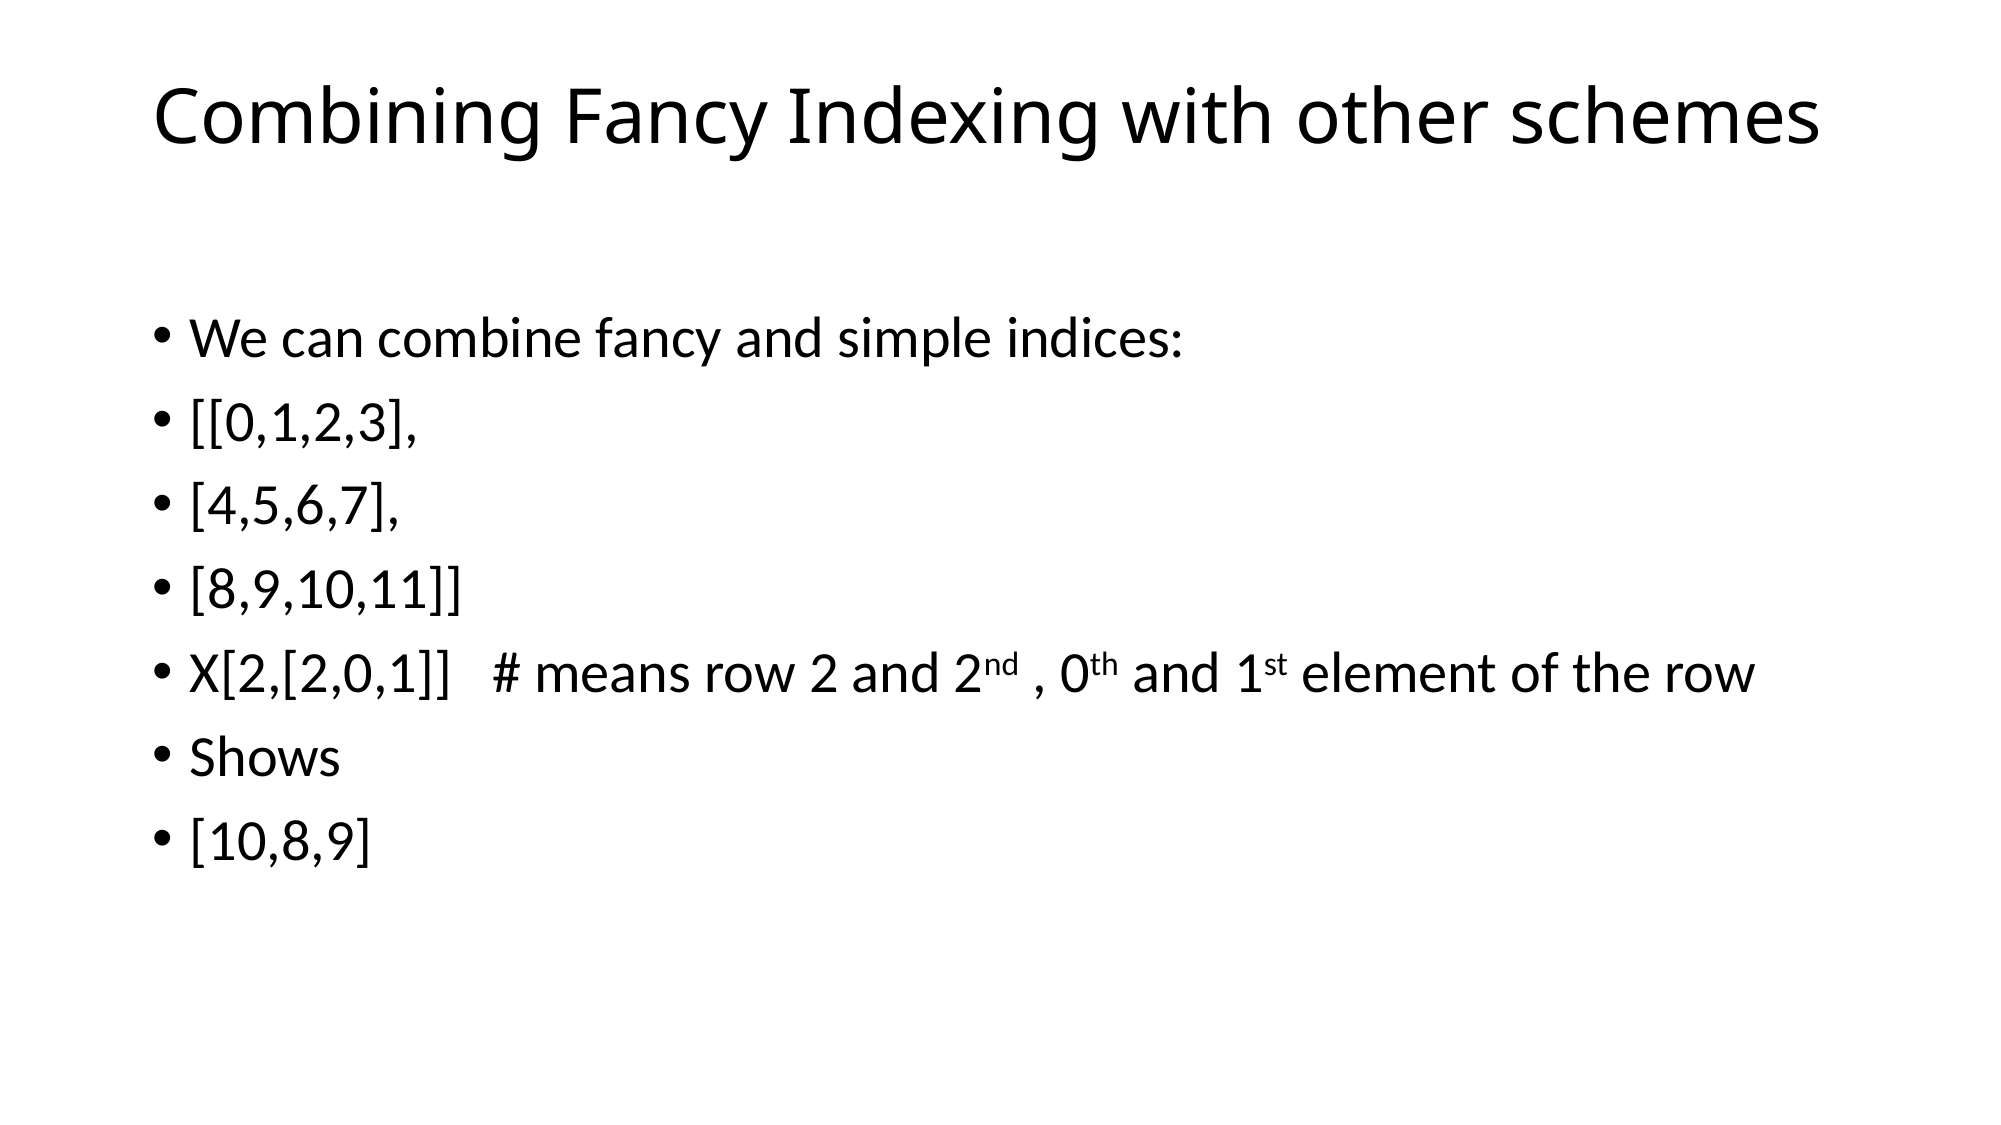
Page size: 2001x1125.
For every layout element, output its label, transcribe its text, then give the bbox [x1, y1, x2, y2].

list We can combine fancy and simple indices: [[0,1,2,3], [4,5,6,7], [8,9,10,11]] X[2,[2,0,1]] # means row 2 and 2nd , 0th and 1st element of the row Shows [10,8,9] [137, 299, 1863, 1014]
title Combining Fancy Indexing with other schemes [137, 59, 1863, 177]
